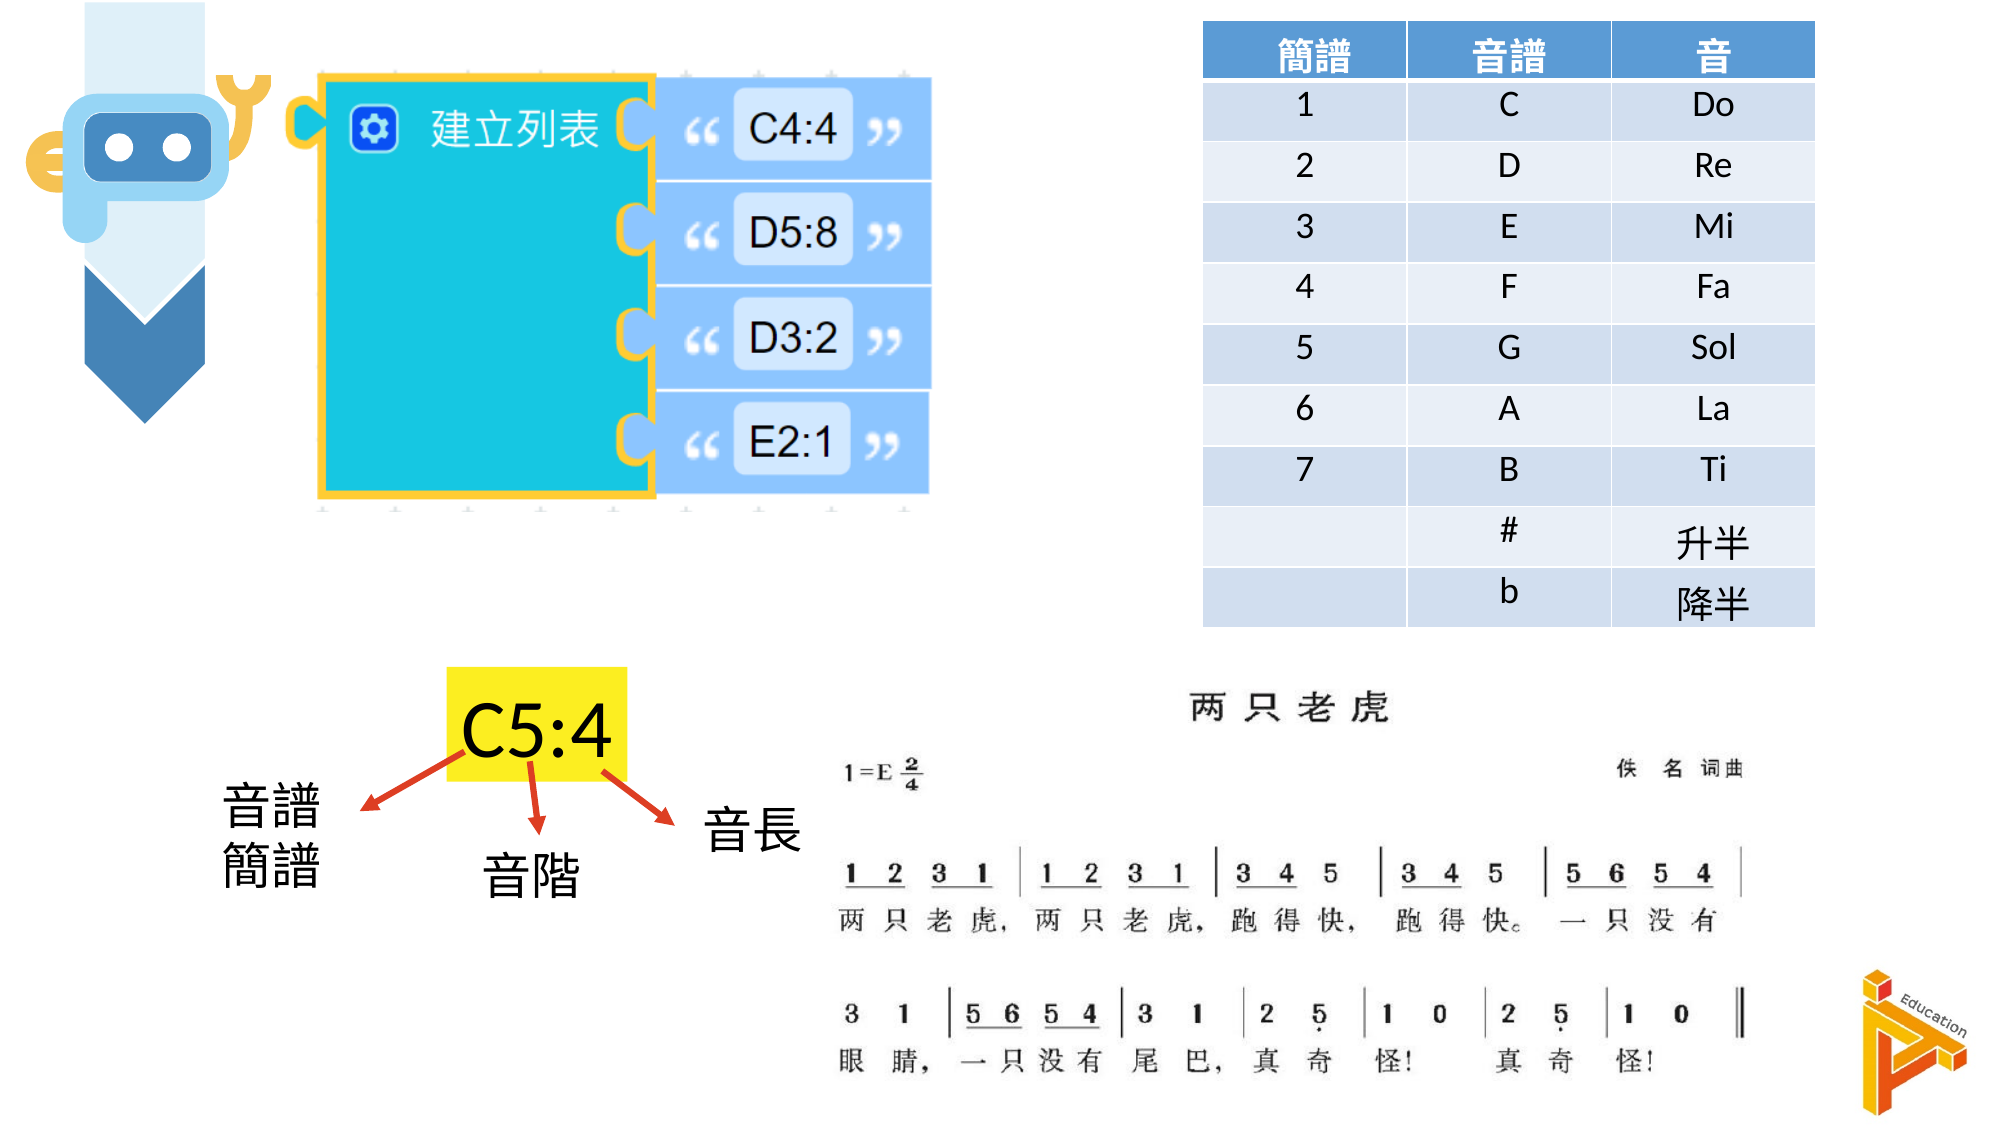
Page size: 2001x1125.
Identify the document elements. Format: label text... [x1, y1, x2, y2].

table_cell 1 [1203, 83, 1406, 141]
table_header 音譜 [1408, 21, 1611, 78]
table_cell Re [1612, 142, 1815, 201]
table_header 簡譜 [1203, 21, 1406, 78]
table_cell 2 [1203, 142, 1406, 201]
table_cell C [1408, 83, 1611, 141]
table_cell b [1408, 568, 1611, 627]
picture [271, 51, 941, 512]
table_cell E [1408, 203, 1611, 262]
table_cell Fa [1612, 264, 1815, 323]
table_cell 5 [1203, 325, 1406, 384]
table_cell D [1408, 142, 1611, 201]
table_cell [1203, 507, 1406, 566]
table_cell A [1408, 386, 1611, 445]
table_header 音 [1612, 21, 1815, 78]
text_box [359, 751, 465, 812]
table_cell La [1612, 386, 1815, 445]
table_cell Ti [1612, 447, 1815, 506]
table_cell G [1408, 325, 1611, 384]
table_cell 降半 [1612, 568, 1815, 627]
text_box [602, 770, 675, 826]
table_cell Mi [1612, 203, 1815, 262]
table_cell [1203, 568, 1406, 627]
table_cell Sol [1612, 325, 1815, 384]
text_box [529, 761, 540, 836]
table_cell 6 [1203, 386, 1406, 445]
table_cell 4 [1203, 264, 1406, 323]
table_cell 7 [1203, 447, 1406, 506]
picture [814, 673, 1766, 1089]
text_box C5:4 [446, 666, 628, 782]
table_cell Do [1612, 83, 1815, 141]
table_cell F [1408, 264, 1611, 323]
table_cell # [1408, 507, 1611, 566]
text_box 音階 [466, 837, 597, 912]
picture [1833, 959, 1999, 1125]
text_box 音譜 簡譜 [206, 767, 337, 902]
table_cell 3 [1203, 203, 1406, 262]
table_cell B [1408, 447, 1611, 506]
table_cell 升半 [1612, 507, 1815, 566]
text_box 音長 [687, 791, 814, 866]
